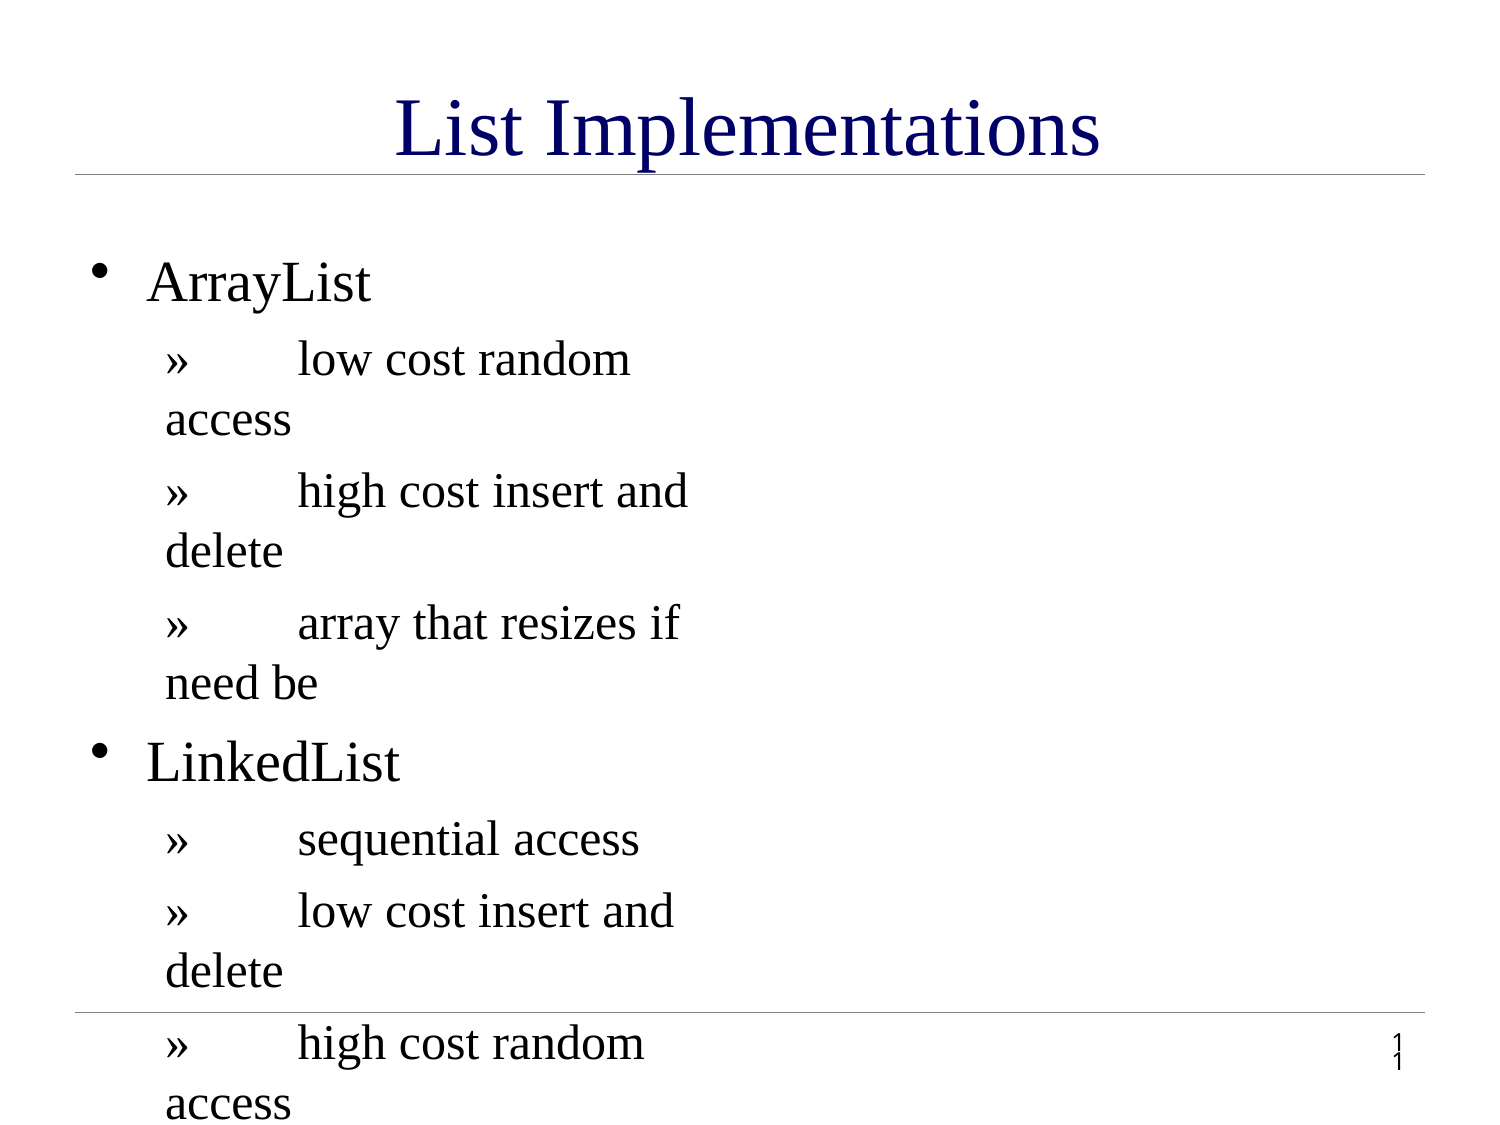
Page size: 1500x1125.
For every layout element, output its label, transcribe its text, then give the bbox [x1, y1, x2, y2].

text_box 10 [1389, 1033, 1419, 1062]
title List Implementations [113, 0, 1387, 261]
text_box ArrayList » low cost random access » high cost insert and delete » array that resizes if need be LinkedList » sequential access » low cost insert and delete » high cost random access [87, 226, 770, 1125]
